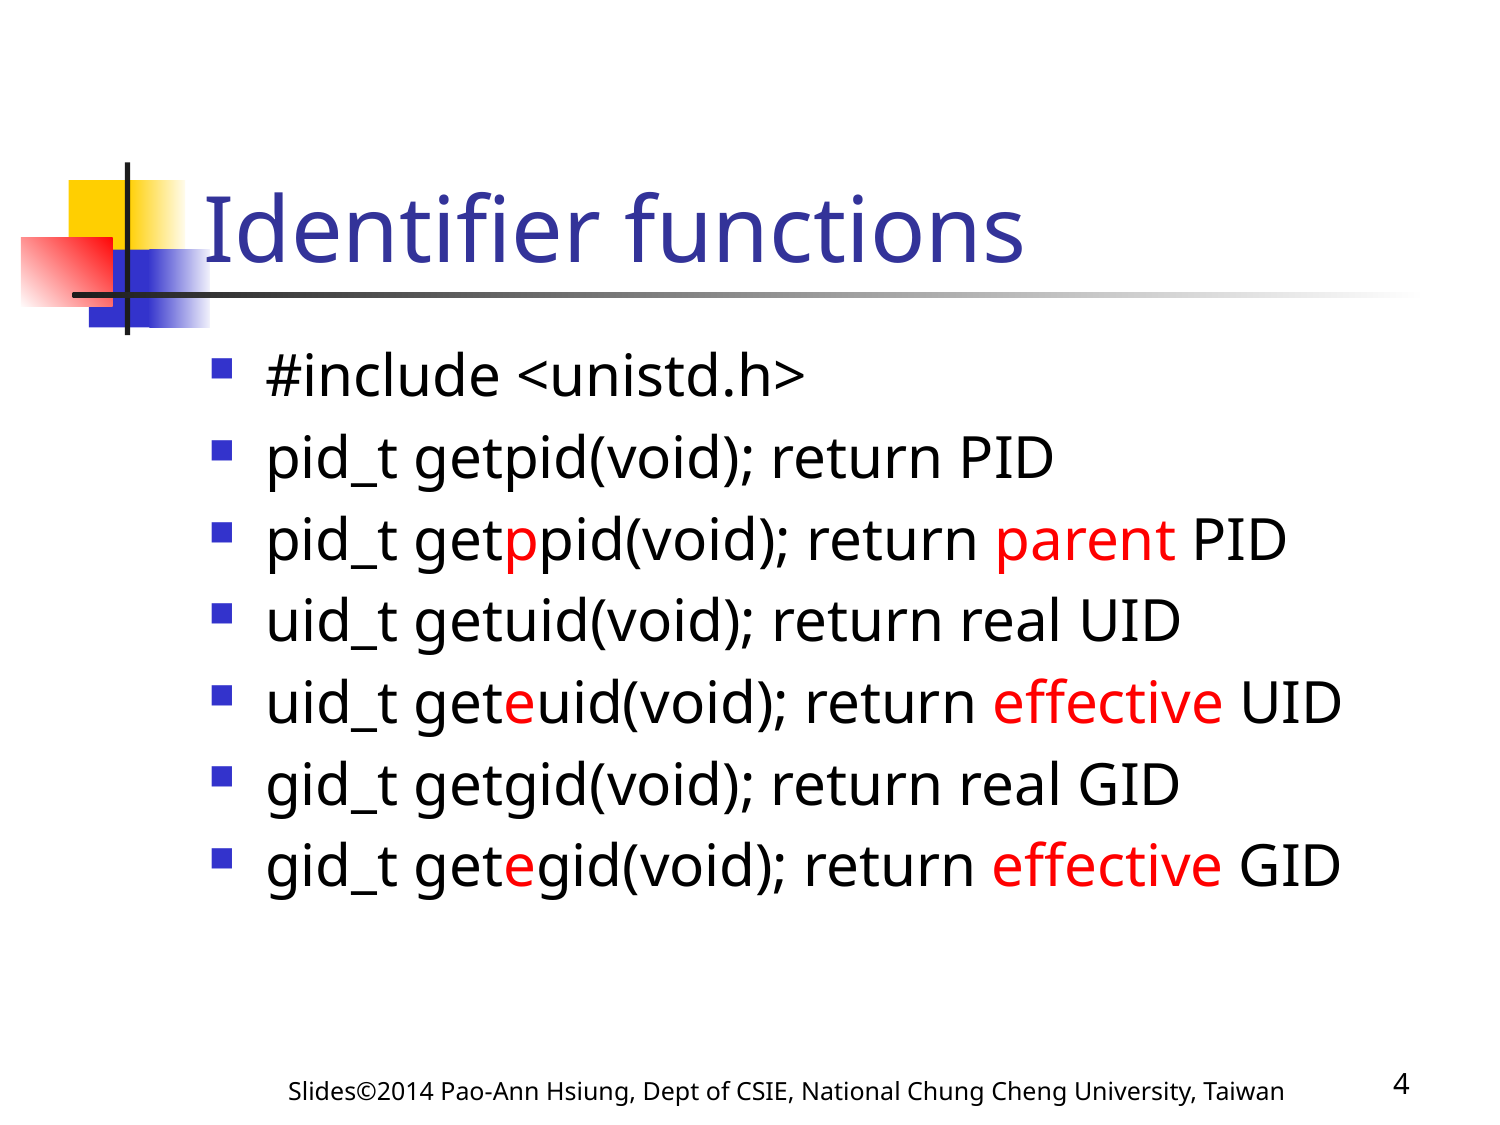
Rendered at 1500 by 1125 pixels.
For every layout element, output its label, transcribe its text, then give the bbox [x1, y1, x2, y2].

footer Slides©2014 Pao-Ann Hsiung, Dept of CSIE, National Chung Cheng University, Taiwan [265, 1037, 1112, 1113]
title Identifier functions [188, 101, 1468, 289]
slide_number 4 [1112, 1037, 1426, 1113]
list #include <unistd.h> pid_t getpid(void); return PID pid_t getppid(void); return parent PID uid_t getuid(void); return real UID uid_t geteuid(void); return effective UID gid_t getgid(void); return real GID gid_t getegid(void); return effective GID [193, 330, 1470, 1007]
